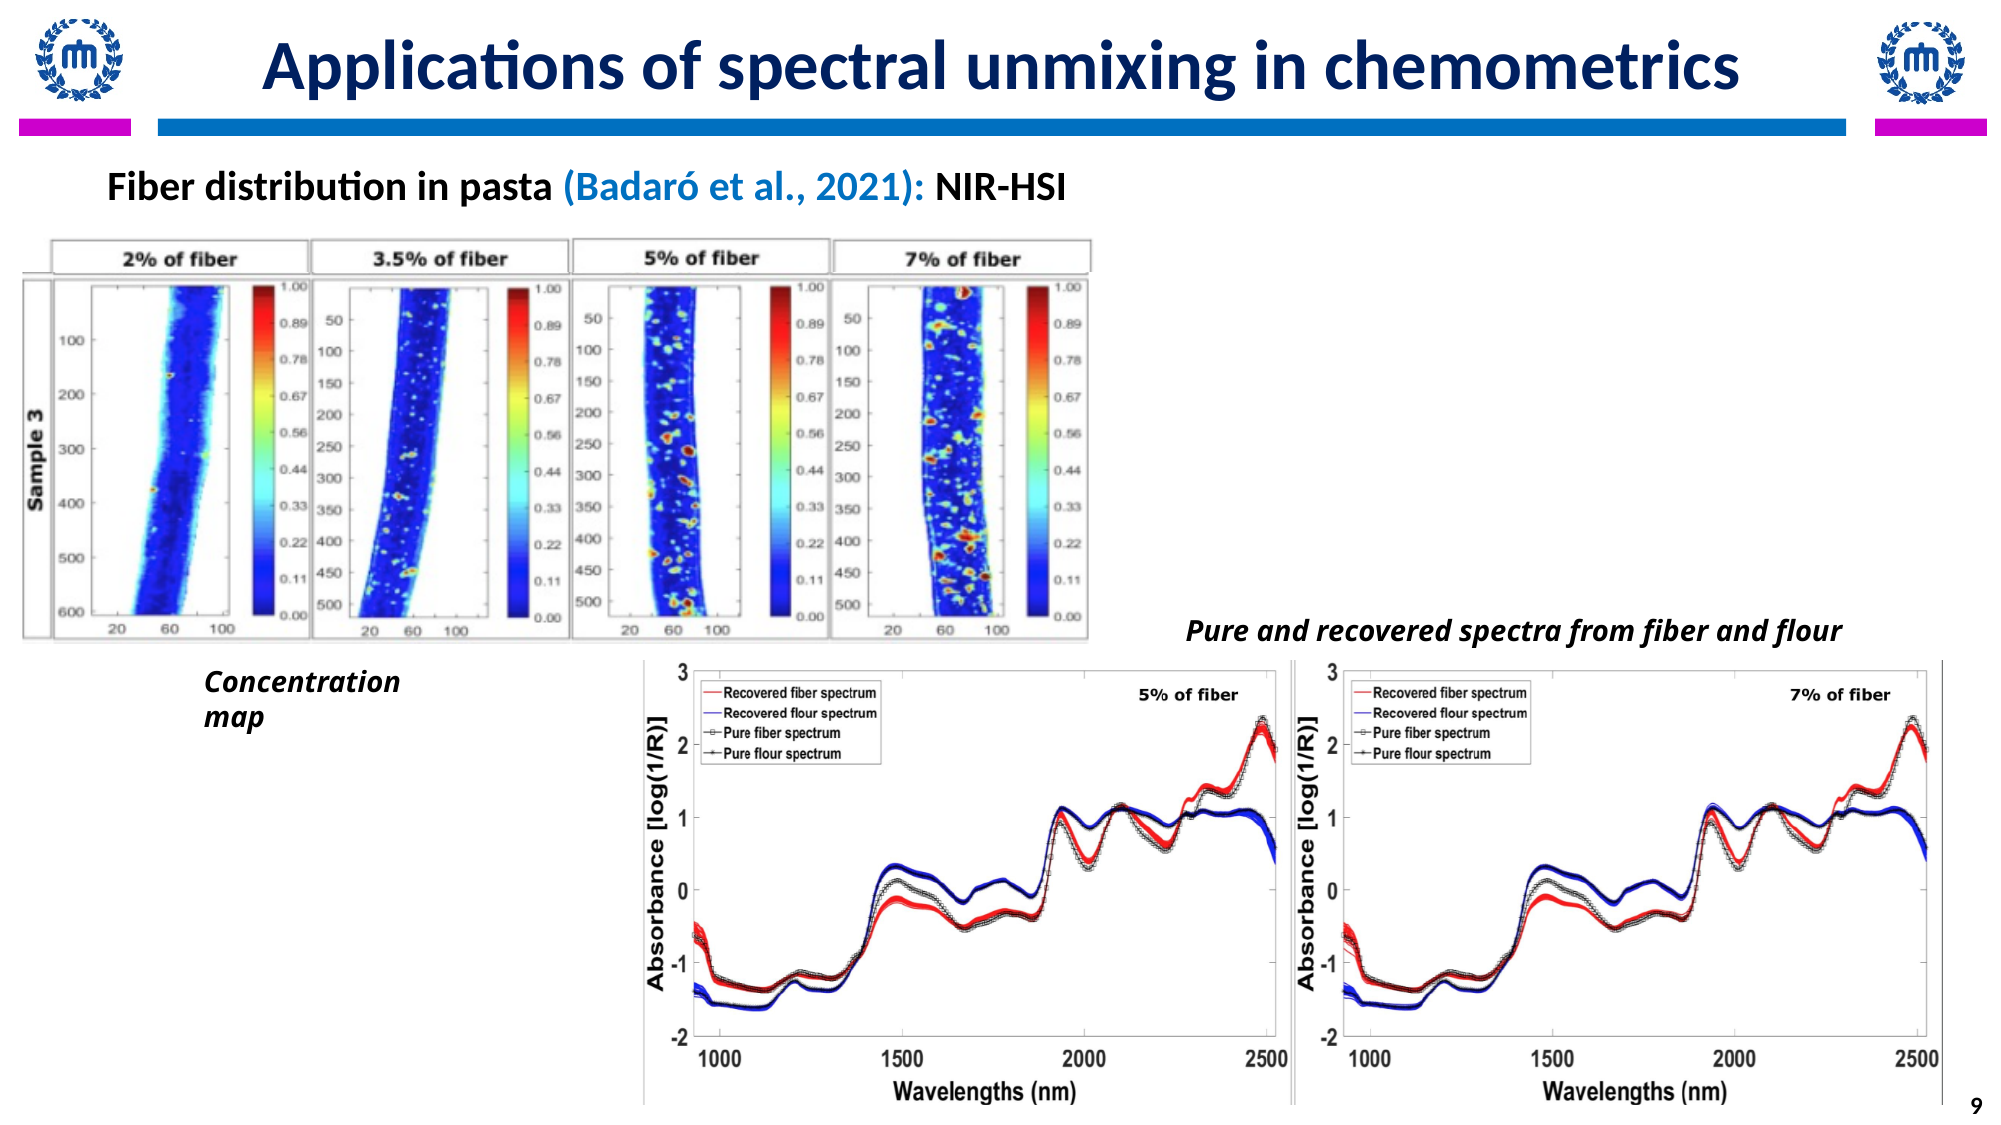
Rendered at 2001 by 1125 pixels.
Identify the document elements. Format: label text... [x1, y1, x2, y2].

slide_number 9 [1937, 1083, 1998, 1125]
picture [1877, 20, 1965, 105]
text_box Applications of spectral unmixing in chemometrics [126, 0, 1879, 133]
text_box Pure and recovered spectra from fiber and flour [1170, 604, 1901, 658]
picture [35, 17, 123, 102]
text_box Fiber distribution in pasta (Badaró et al., 2021): NIR-HSI [92, 151, 1591, 217]
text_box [11, 230, 1102, 644]
picture [642, 660, 1943, 1105]
text_box Concentration map [188, 655, 469, 712]
